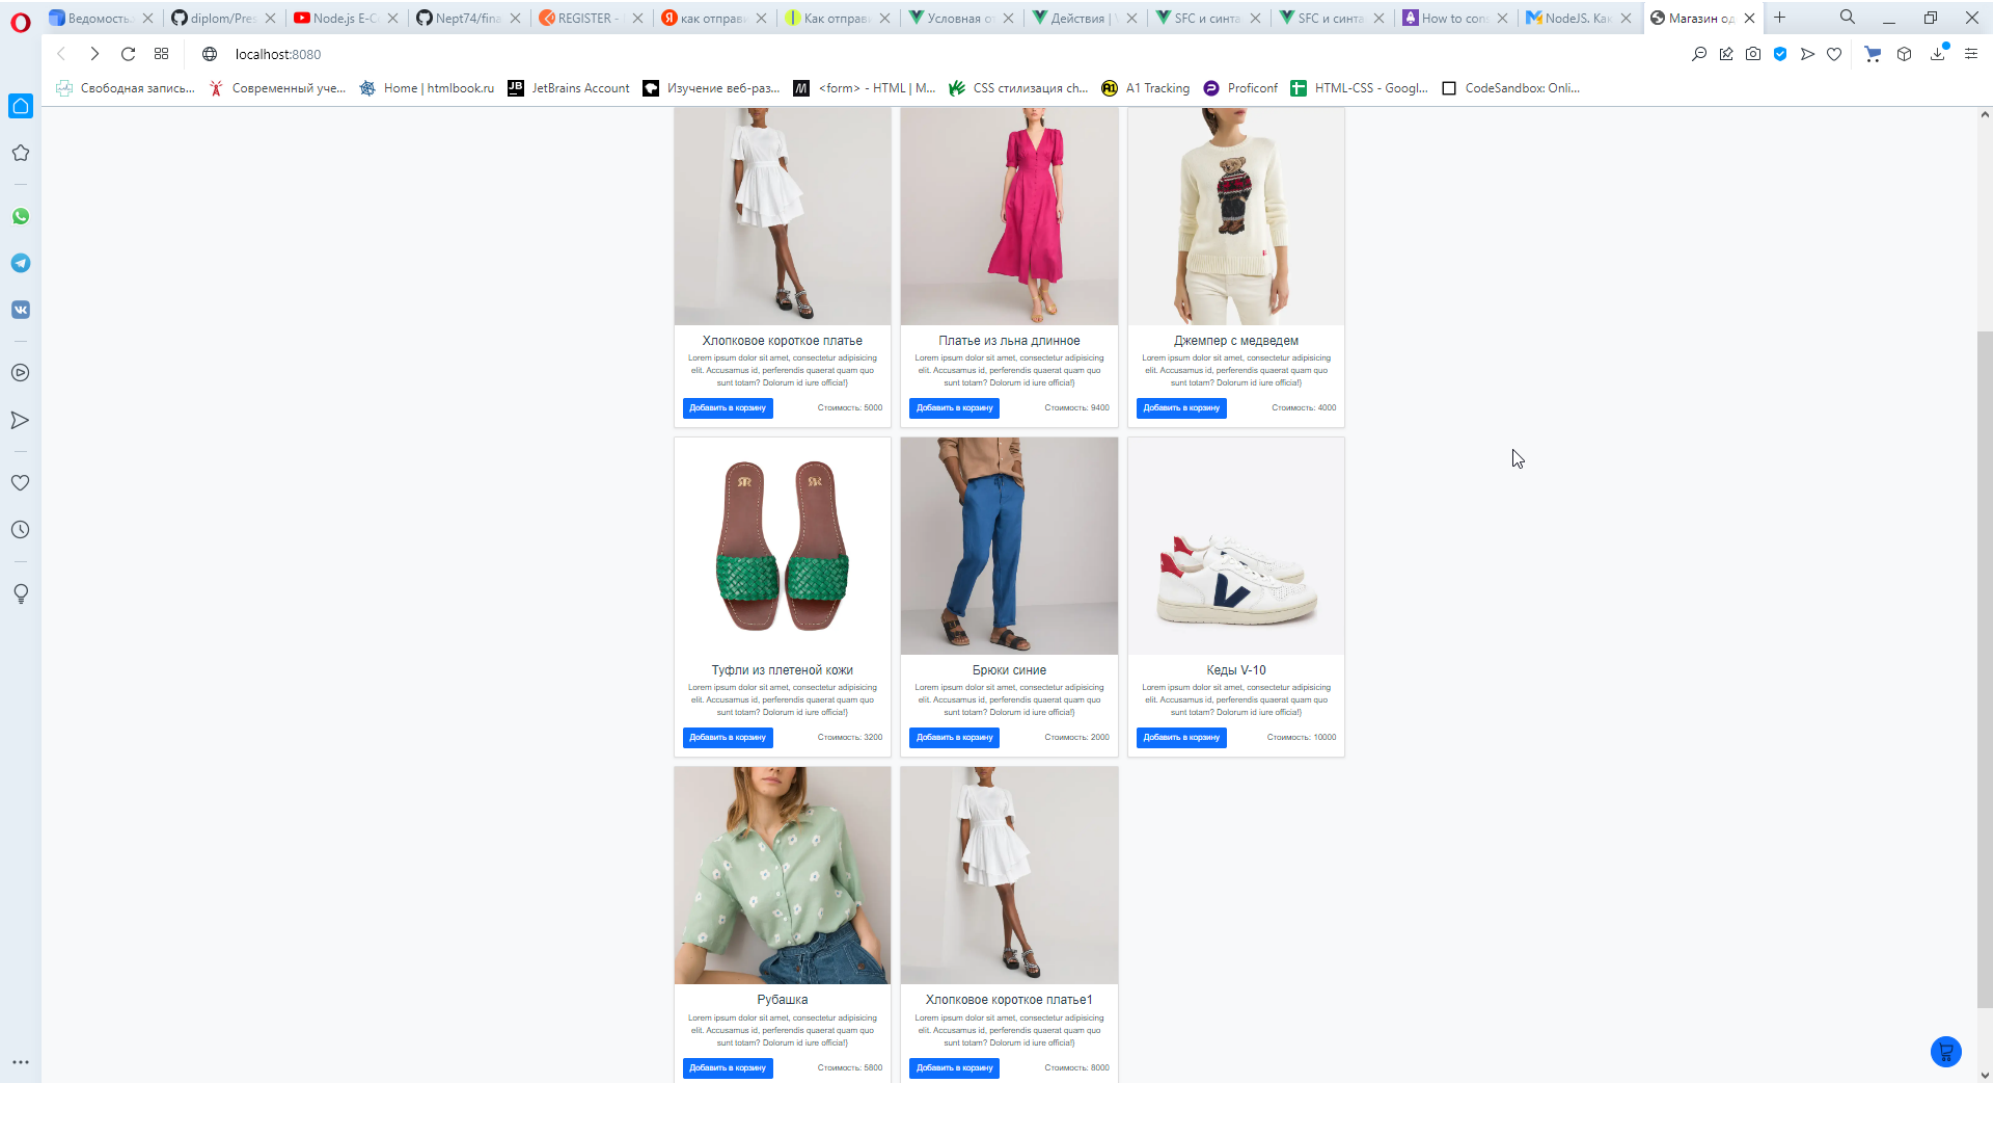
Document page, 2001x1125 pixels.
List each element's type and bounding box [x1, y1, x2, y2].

list [0, 2, 1994, 1083]
